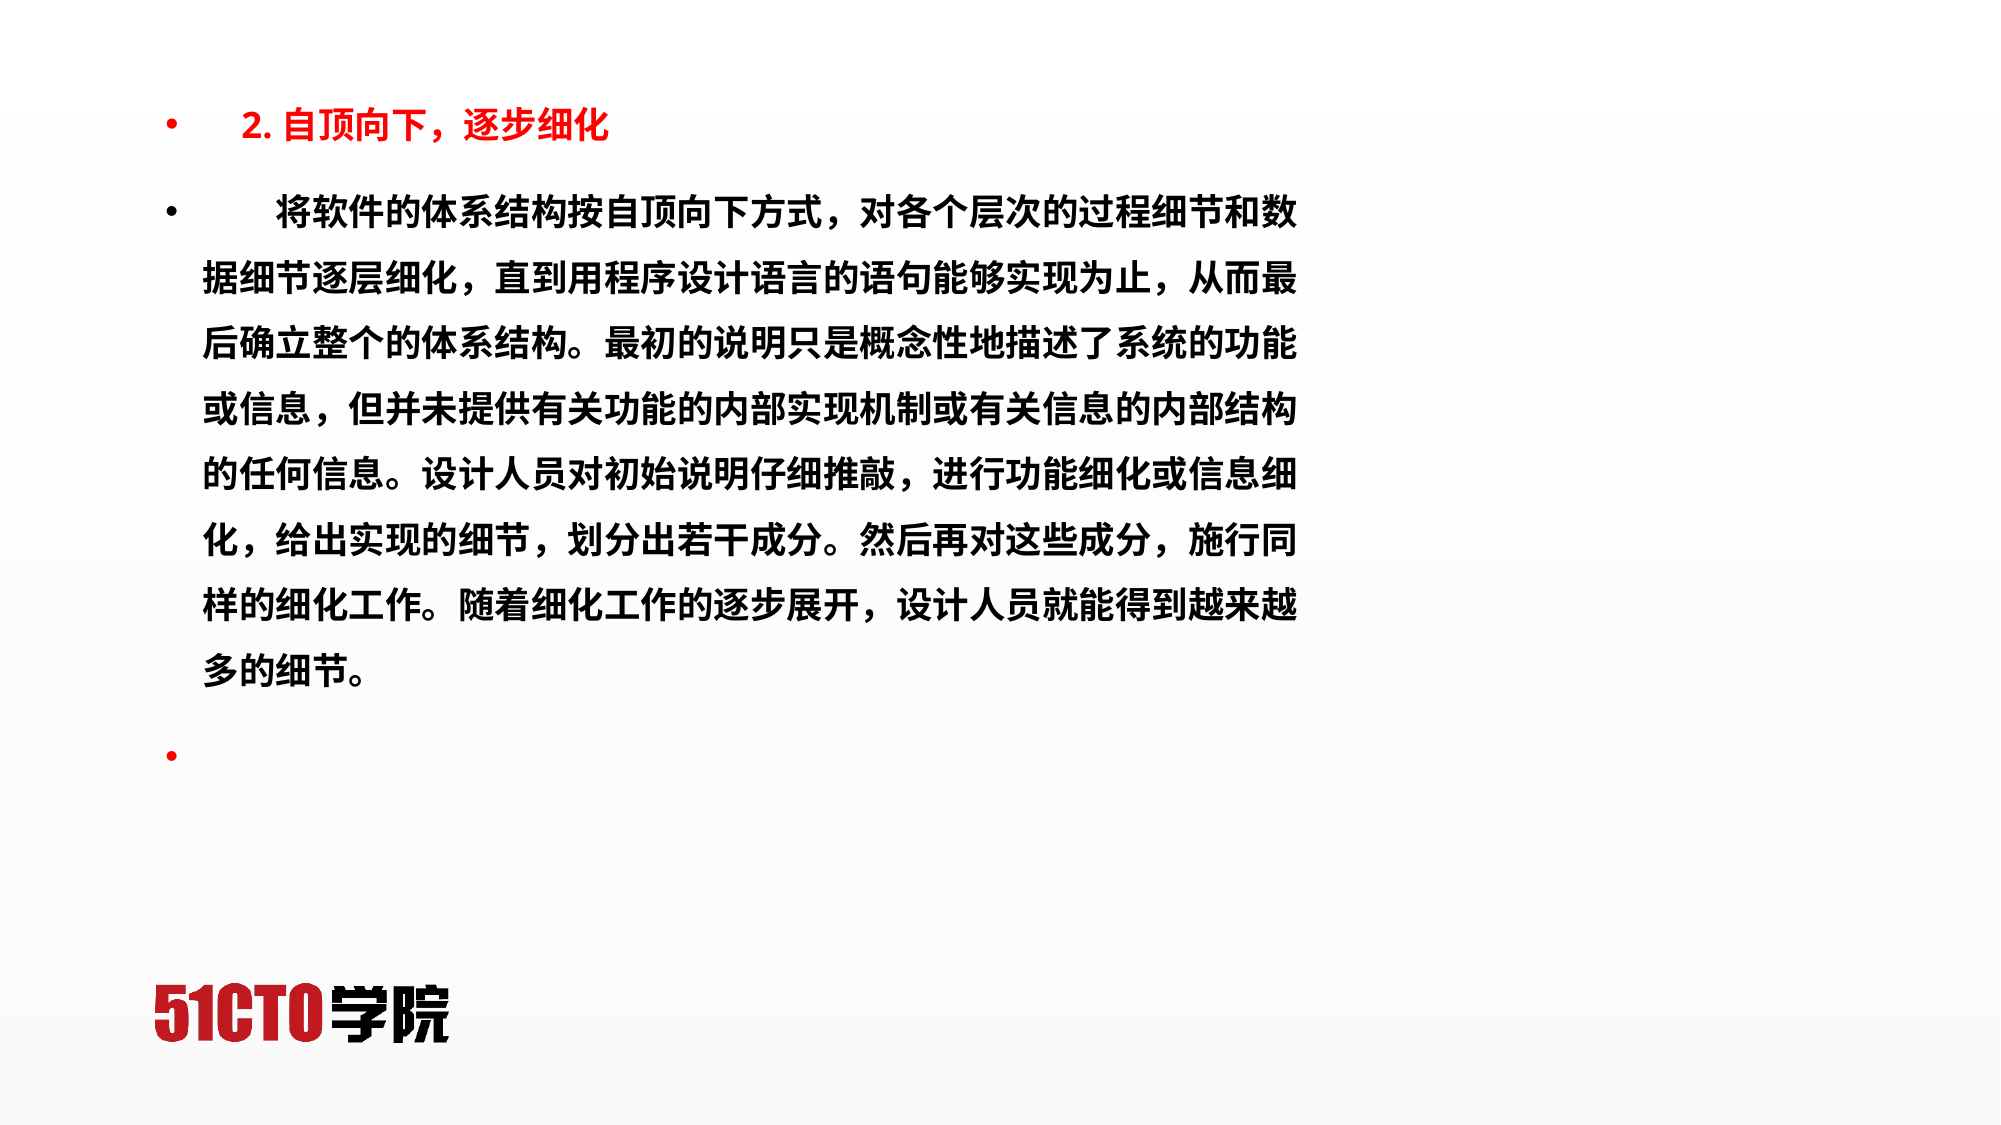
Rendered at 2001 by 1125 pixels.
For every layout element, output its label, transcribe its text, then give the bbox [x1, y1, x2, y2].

list 2.自顶向下，逐步细化 将软件的体系结构按自顶向下方式，对各个层次的过程细节和数据细节逐层细化，直到用程序设计语言的语句能够实现为止，从而最后确立整个的体系结构。最初的说明只是概念性地描述了系统的功能或信息，但并未提供有关功能的内部实现机制或有关信息的内部结构的任何信息。设计人员对初始说明仔细推敲，进行功能细化或信息细化，给出实现的细节，划分出若干成分。然后再对这些成分，施行同样的细化工作。随着细化工作的逐步展开，设计人员就能得到越来越多的细节。 [150, 71, 1321, 848]
picture [155, 983, 449, 1043]
